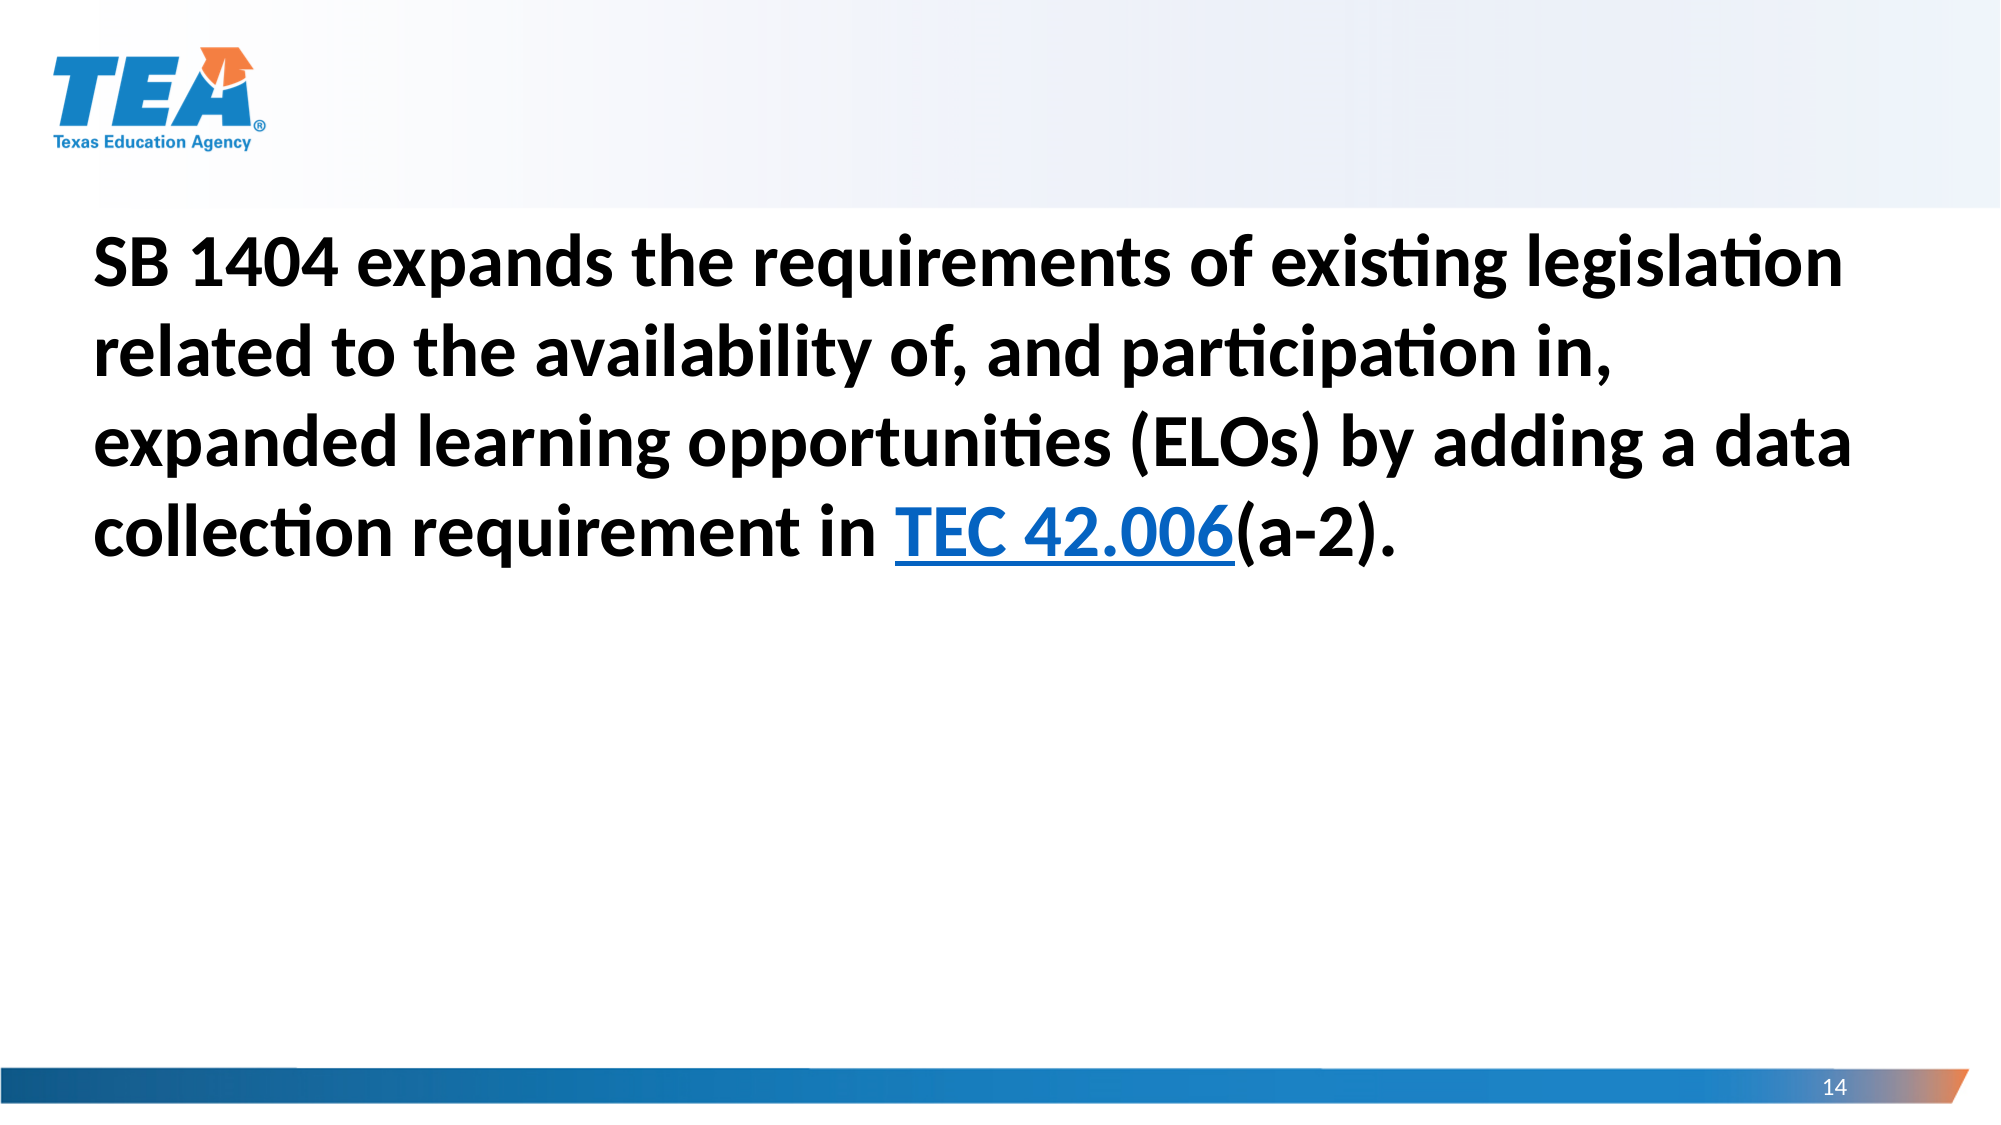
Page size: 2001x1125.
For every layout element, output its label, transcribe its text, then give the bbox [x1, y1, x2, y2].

picture [0, 0, 2001, 1125]
slide_number 14 [1412, 1067, 1863, 1103]
text_box SB 1404 expands the requirements of existing legislation related to the availability of, and participation in, expanded learning opportunities (ELOs) by adding a data collection requirement in TEC 42.006(a-2). [78, 203, 1915, 624]
